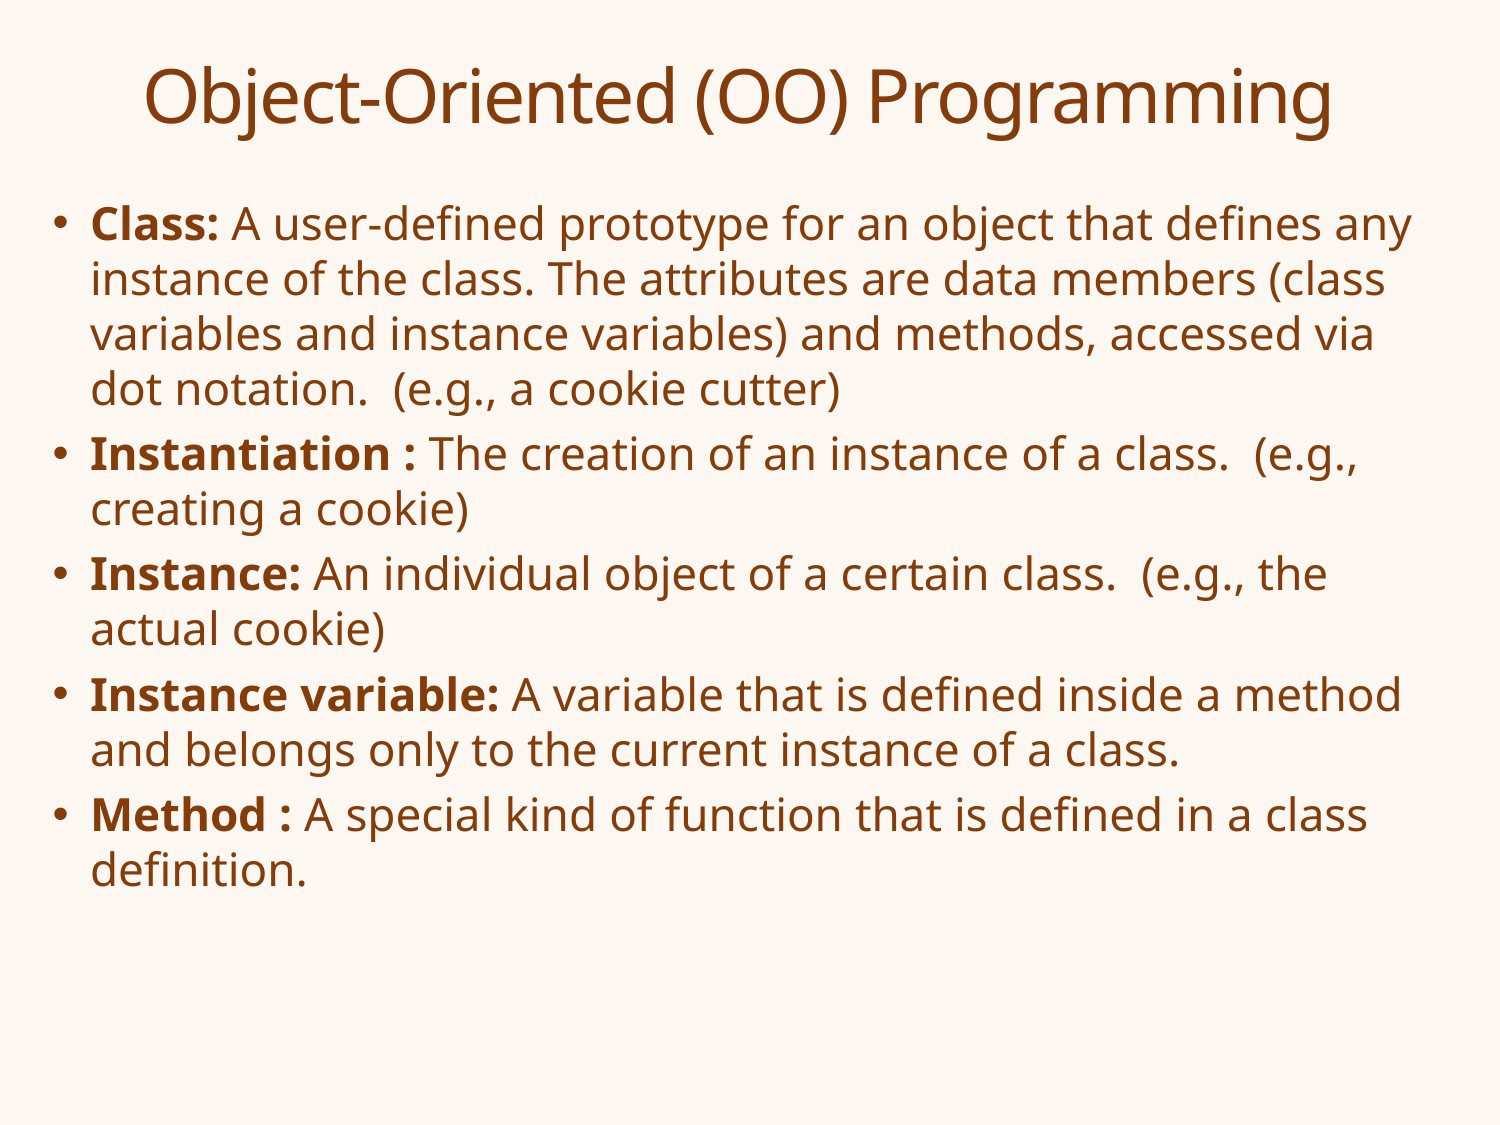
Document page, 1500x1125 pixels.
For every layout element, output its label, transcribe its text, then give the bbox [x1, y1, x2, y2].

title Object-Oriented (OO) Programming [18, 0, 1460, 186]
list Class: A user-defined prototype for an object that defines any instance of the class. The attributes are data members (class variables and instance variables) and methods, accessed via dot notation. (e.g., a cookie cutter) Instantiation : The creation of an instance of a class. (e.g., creating a cookie) Instance: An individual object of a certain class. (e.g., the actual cookie) Instance variable: A variable that is defined inside a method and belongs only to the current instance of a class. Method : A special kind of function that is defined in a class definition. [18, 186, 1460, 1098]
